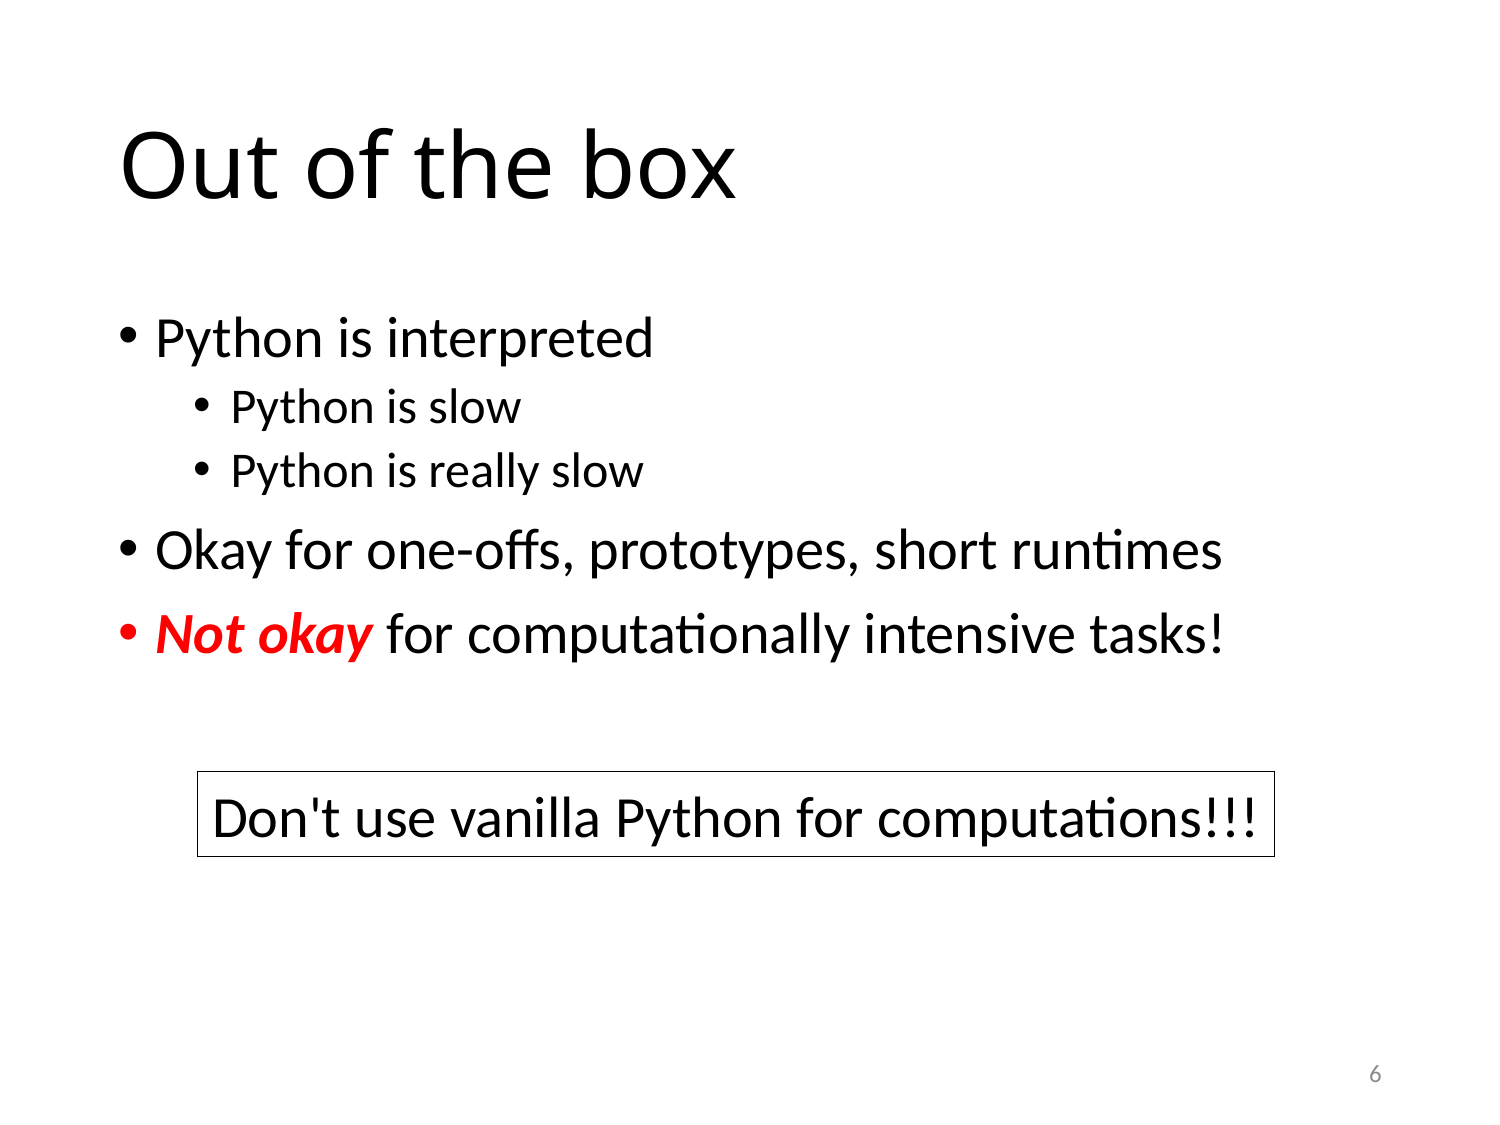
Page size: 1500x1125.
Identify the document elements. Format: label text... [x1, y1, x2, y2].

list Python is interpreted Python is slow Python is really slow Okay for one-offs, prototypes, short runtimes Not okay for computationally intensive tasks! [103, 299, 1397, 1014]
text_box Don't use vanilla Python for computations!!! [197, 771, 1275, 857]
title Out of the box [103, 59, 1397, 278]
slide_number 6 [1059, 1042, 1397, 1103]
